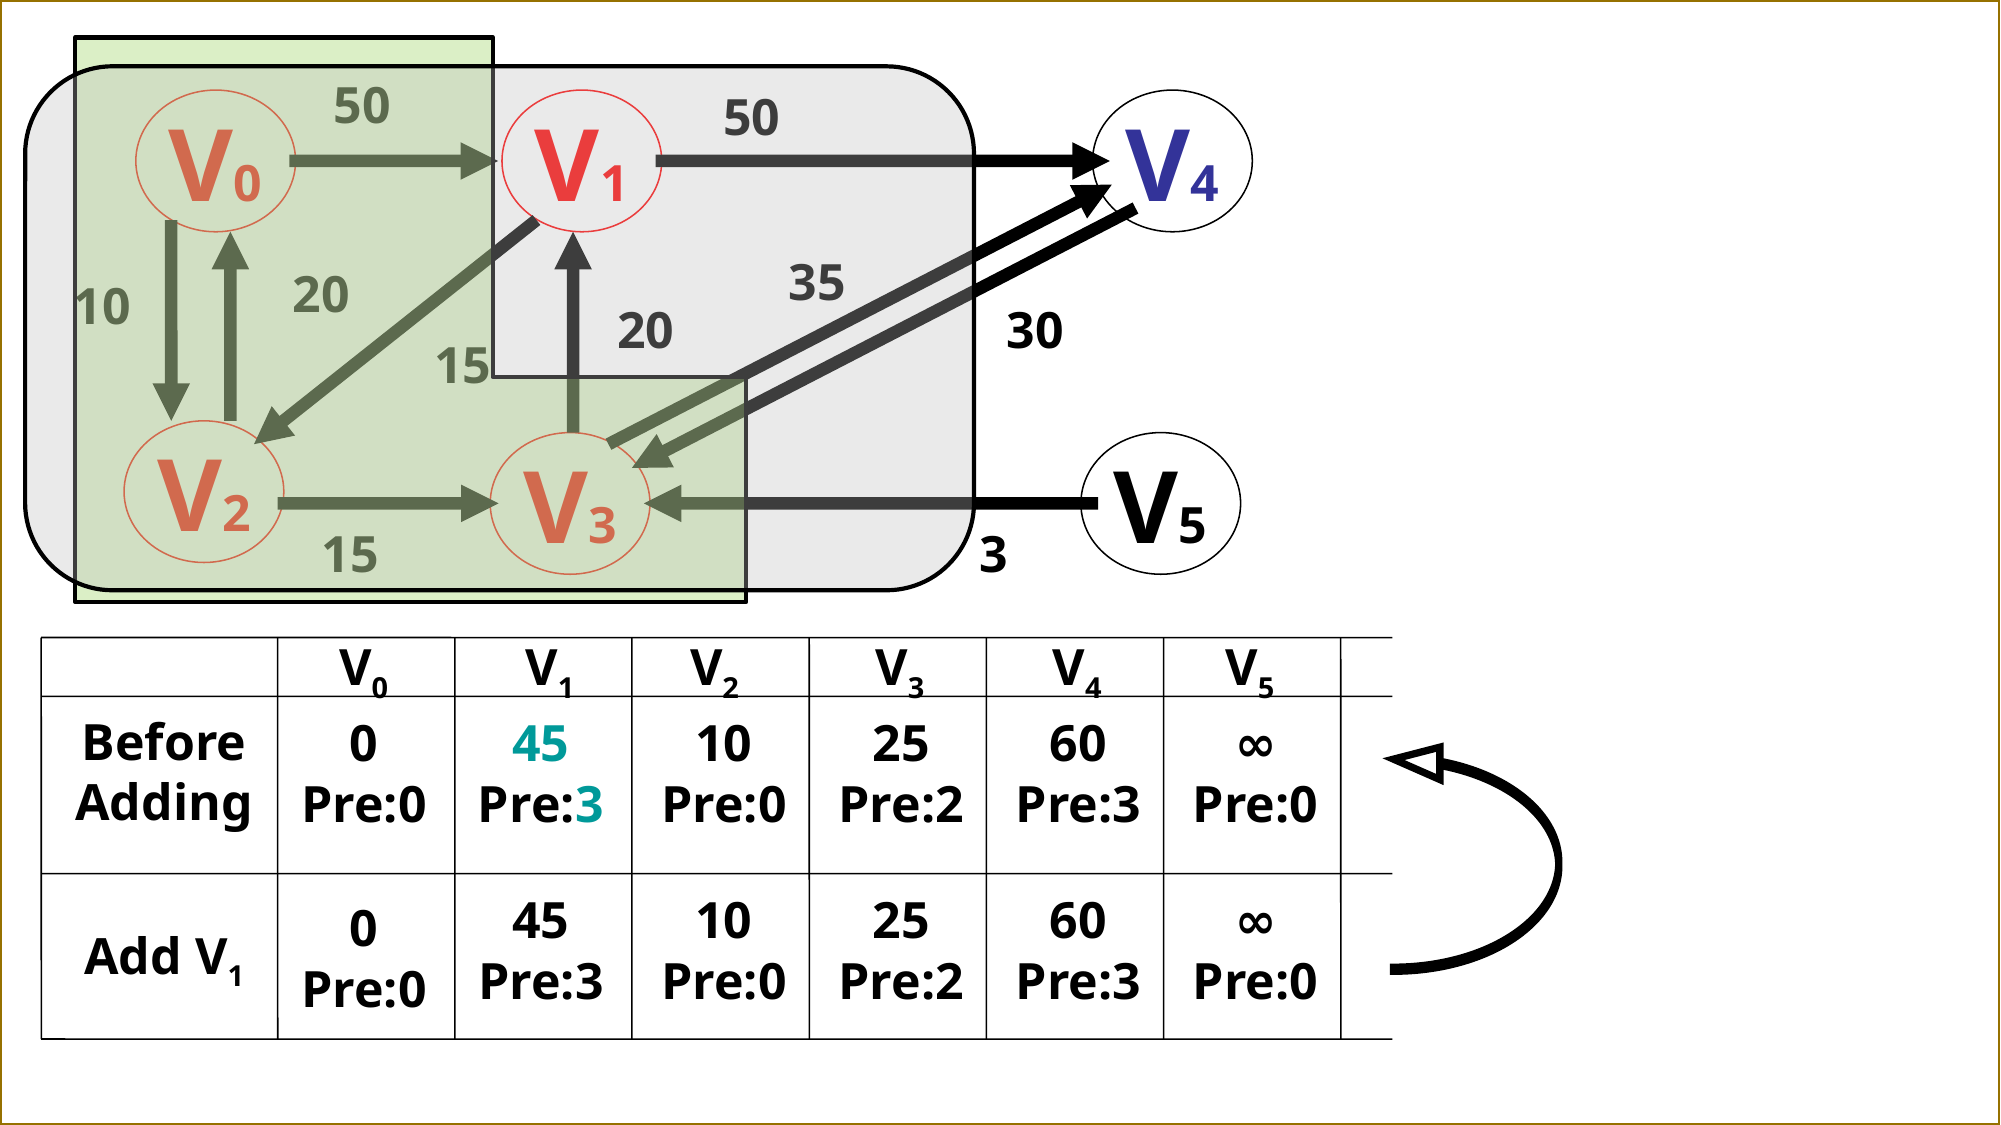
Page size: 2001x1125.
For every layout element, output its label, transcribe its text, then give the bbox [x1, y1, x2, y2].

text_box V0 [275, 628, 453, 712]
text_box 45 Pre:3 [454, 890, 627, 1017]
text_box 45 Pre:3 [454, 713, 627, 840]
text_box V4 [1092, 90, 1253, 232]
text_box 0 Pre:0 [277, 897, 450, 1025]
text_box V5 [1161, 628, 1339, 712]
text_box 25 Pre:2 [809, 890, 986, 1017]
text_box V4 [988, 628, 1161, 712]
text_box 60 Pre:3 [986, 713, 1163, 840]
text_box V2 [625, 628, 803, 712]
text_box 30 [986, 290, 1085, 366]
text_box 10 Pre:0 [631, 713, 809, 840]
text_box Add V1 [41, 916, 277, 1000]
text_box [75, 37, 493, 74]
text_box ∞ Pre:0 [1163, 890, 1348, 1017]
text_box V3 [811, 628, 988, 712]
text_box V5 [1080, 432, 1241, 575]
text_box [974, 154, 1110, 168]
text_box 60 Pre:3 [986, 890, 1163, 1017]
text_box ∞ Pre:0 [1163, 713, 1348, 840]
text_box 25 Pre:2 [809, 713, 986, 840]
text_box [1393, 747, 1559, 972]
text_box [25, 66, 974, 591]
text_box 10 Pre:0 [631, 890, 809, 1017]
text_box [974, 184, 1112, 256]
text_box [0, 0, 2000, 1125]
text_box 0 Pre:0 [277, 713, 450, 840]
text_box 3 [950, 515, 1037, 591]
text_box Before Adding [41, 703, 288, 839]
text_box V1 [461, 628, 625, 712]
text_box [75, 583, 747, 603]
